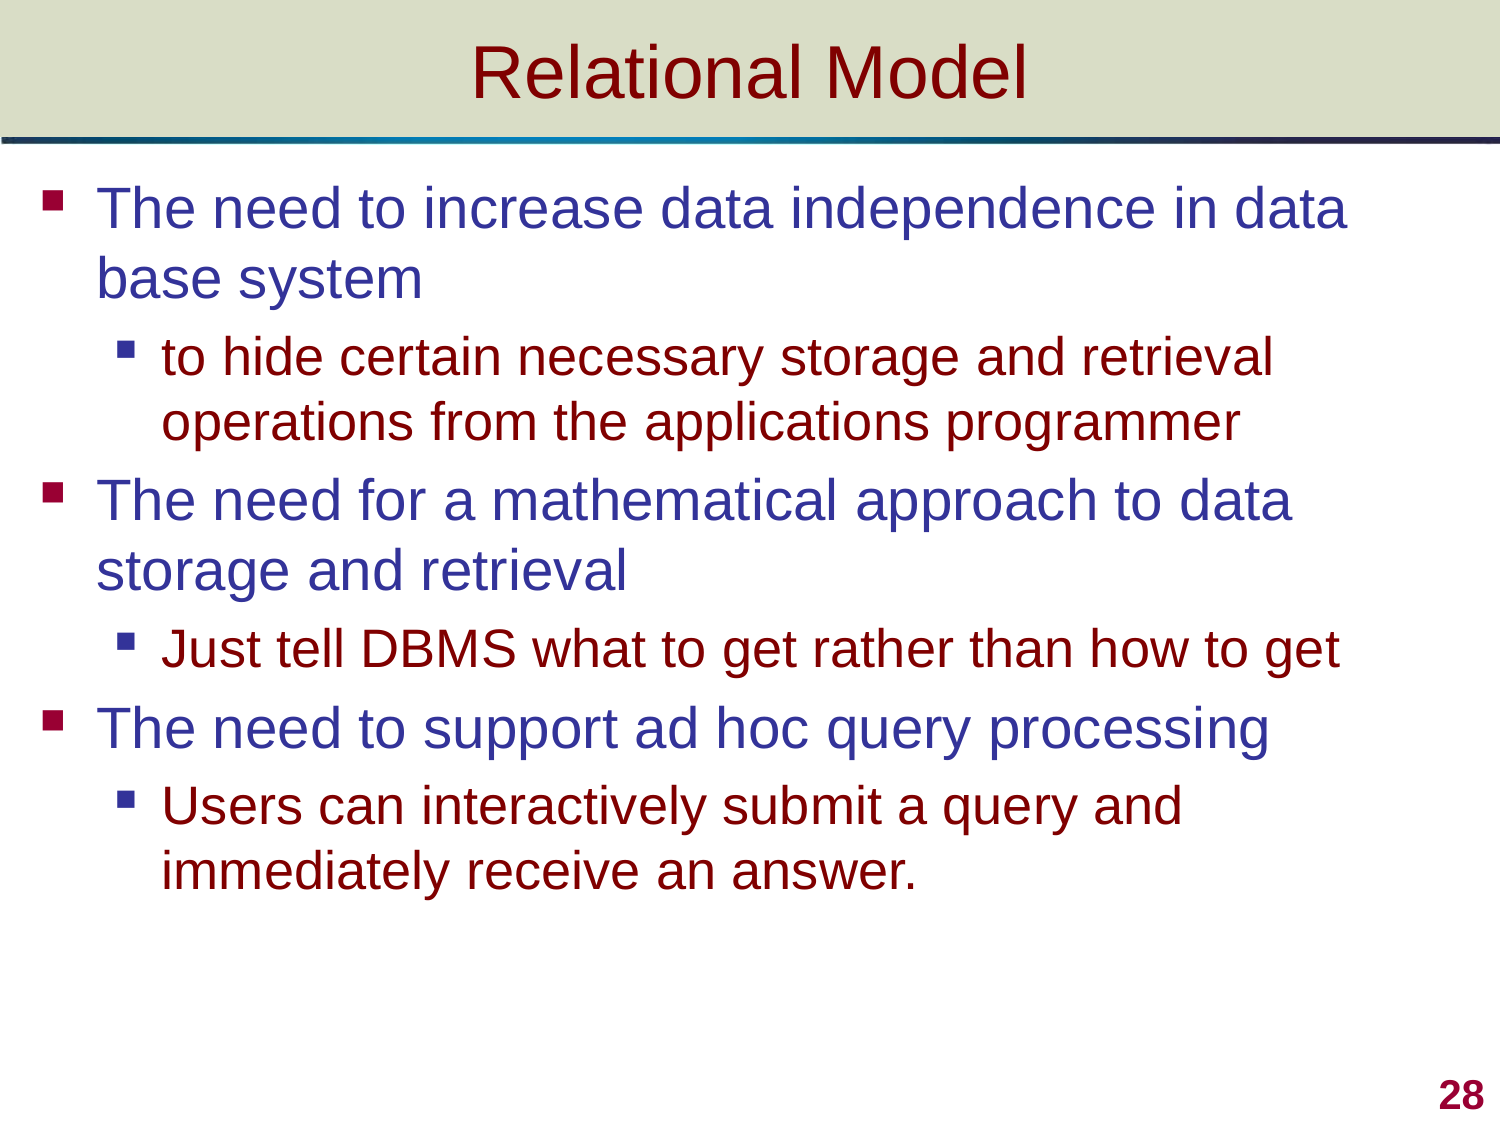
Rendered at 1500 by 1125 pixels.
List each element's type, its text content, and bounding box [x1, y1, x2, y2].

list The need to increase data independence in data base system to hide certain necessary storage and retrieval operations from the applications programmer The need for a mathematical approach to data storage and retrieval Just tell DBMS what to get rather than how to get The need to support ad hoc query processing Users can interactively submit a query and immediately receive an answer. [24, 162, 1475, 1100]
slide_number 28 [1187, 1049, 1500, 1125]
title Relational Model [0, 0, 1500, 137]
picture [0, 137, 1500, 145]
